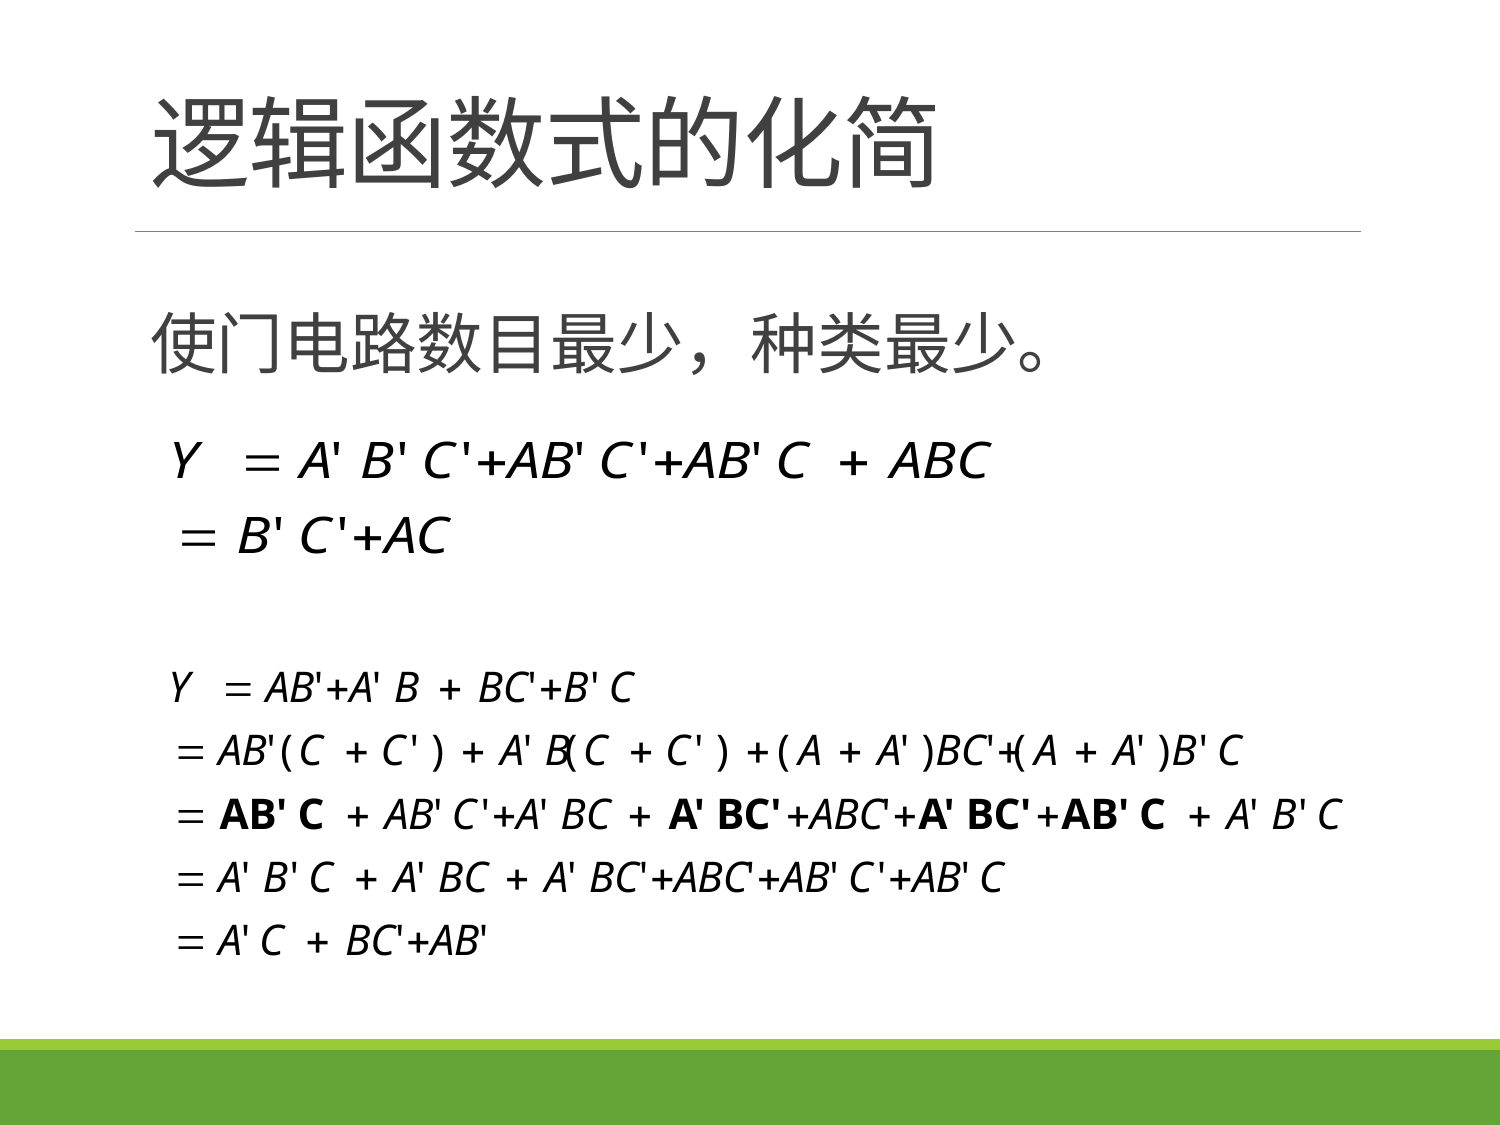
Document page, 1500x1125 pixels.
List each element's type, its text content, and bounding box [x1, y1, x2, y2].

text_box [167, 428, 999, 565]
list 使门电路数目最少，种类最少。 [135, 254, 1373, 963]
title 逻辑函数式的化简 [135, 47, 1373, 209]
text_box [167, 659, 1354, 964]
